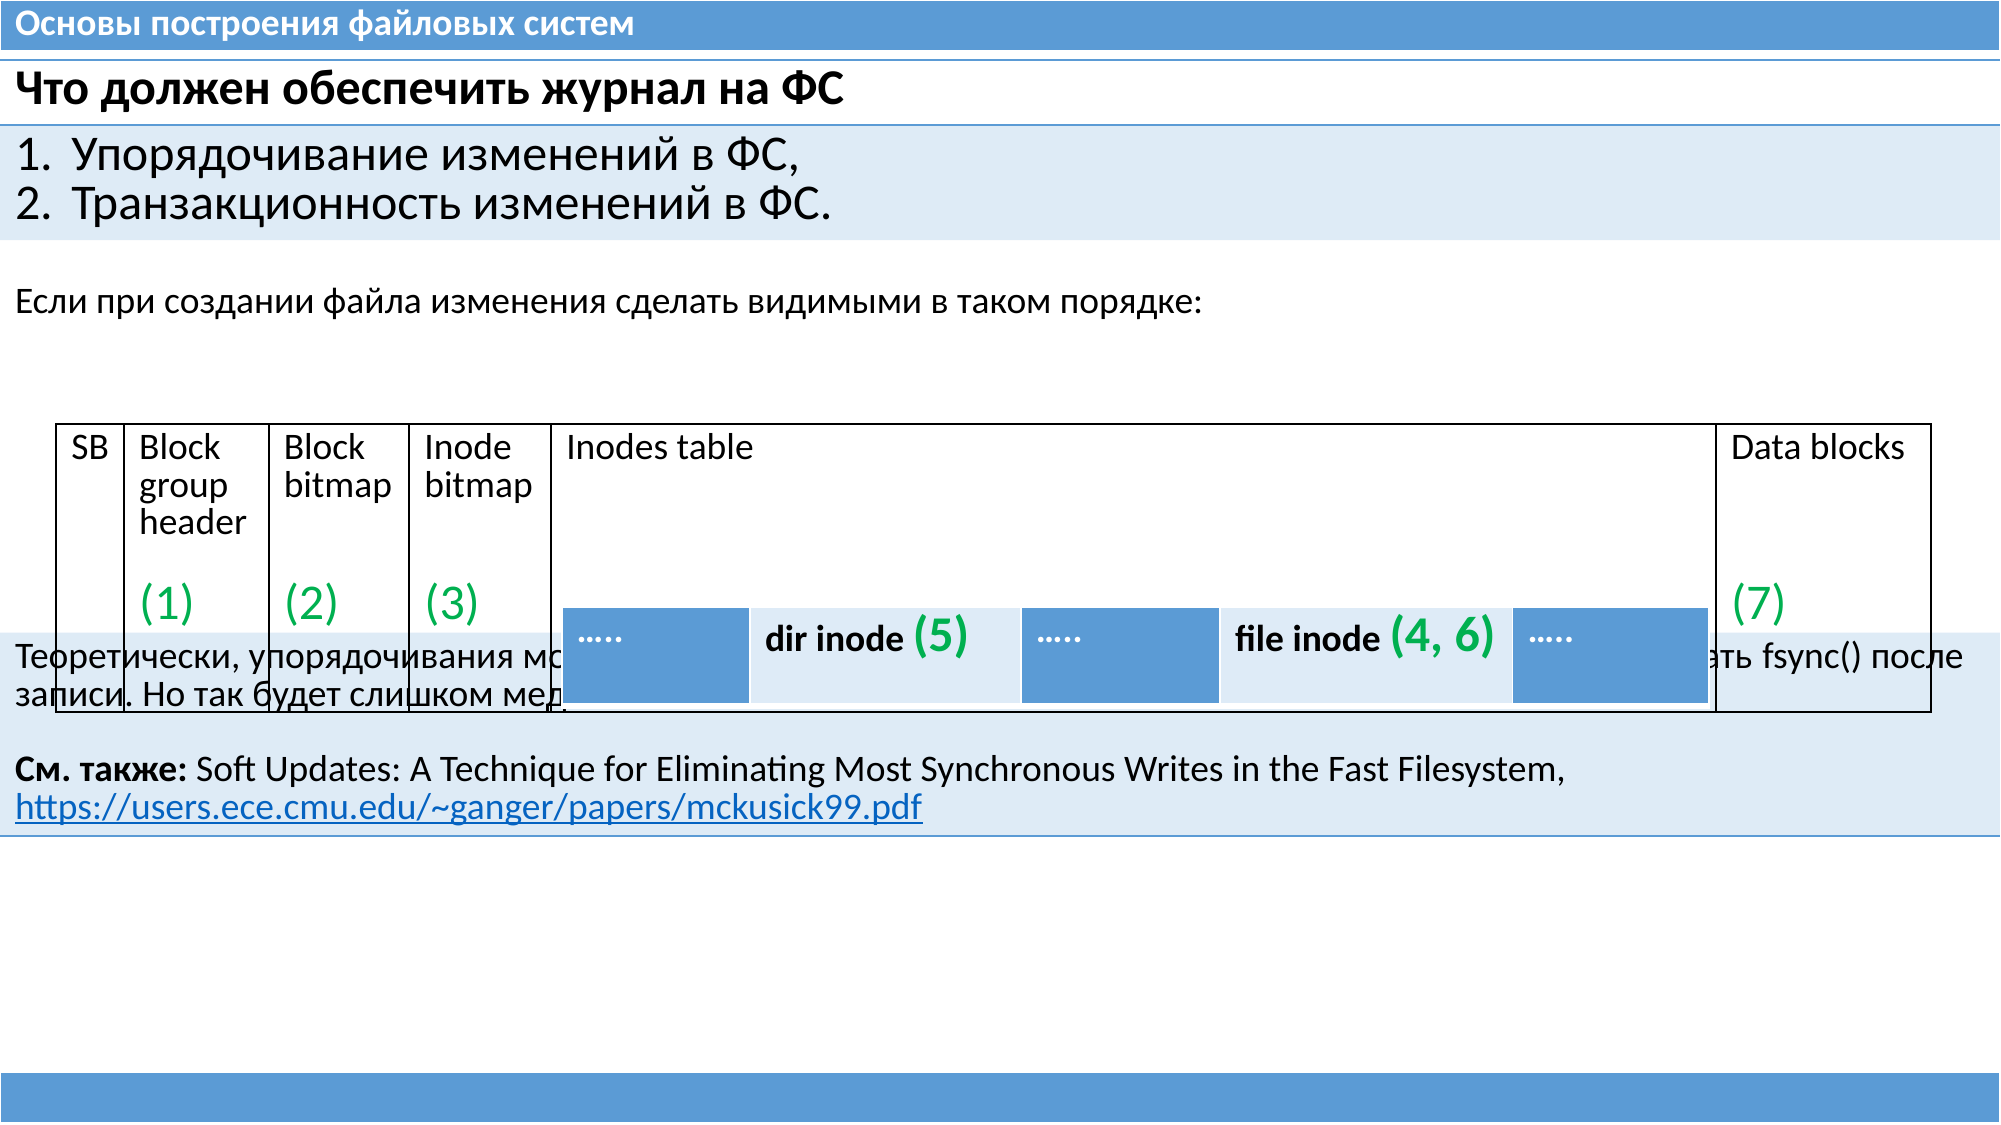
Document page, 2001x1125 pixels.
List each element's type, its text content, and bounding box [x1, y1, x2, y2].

table_cell Теоретически, упорядочивания можно добиться, если писать блоки в нужном порядке, и каждый раз делать fsync() после записи. Но так будет слишком медленно. См. также: Soft Updates: A Technique for Eliminating Most Synchronous Writes in the Fast Filesystem, https://users.ece.cmu.edu/~ganger/papers/mckusick99.pdf [0, 633, 2000, 835]
table_header Inode bitmap (3) [410, 425, 550, 711]
table_header Block bitmap (2) [270, 425, 408, 711]
table_header SB [57, 425, 123, 711]
table_header Block group header (1) [125, 425, 268, 711]
table_header Data blocks (7) [1717, 425, 1930, 711]
table_header [1, 1073, 1999, 1122]
table_header Что должен обеспечить журнал на ФС [0, 61, 2000, 124]
table_header Inodes table [552, 425, 1715, 711]
table_header ….. [563, 608, 749, 703]
table_cell Упорядочивание изменений в ФС, Транзакционность изменений в ФС. [0, 126, 2000, 240]
table_header ….. [1022, 608, 1219, 703]
table_header file inode (4, 6) [1221, 608, 1512, 703]
table_header ….. [1513, 608, 1708, 703]
table_header Основы построения файловых систем [1, 1, 1999, 50]
table_header dir inode (5) [751, 608, 1020, 703]
table_cell Если при создании файла изменения сделать видимыми в таком порядке: [0, 240, 2000, 633]
